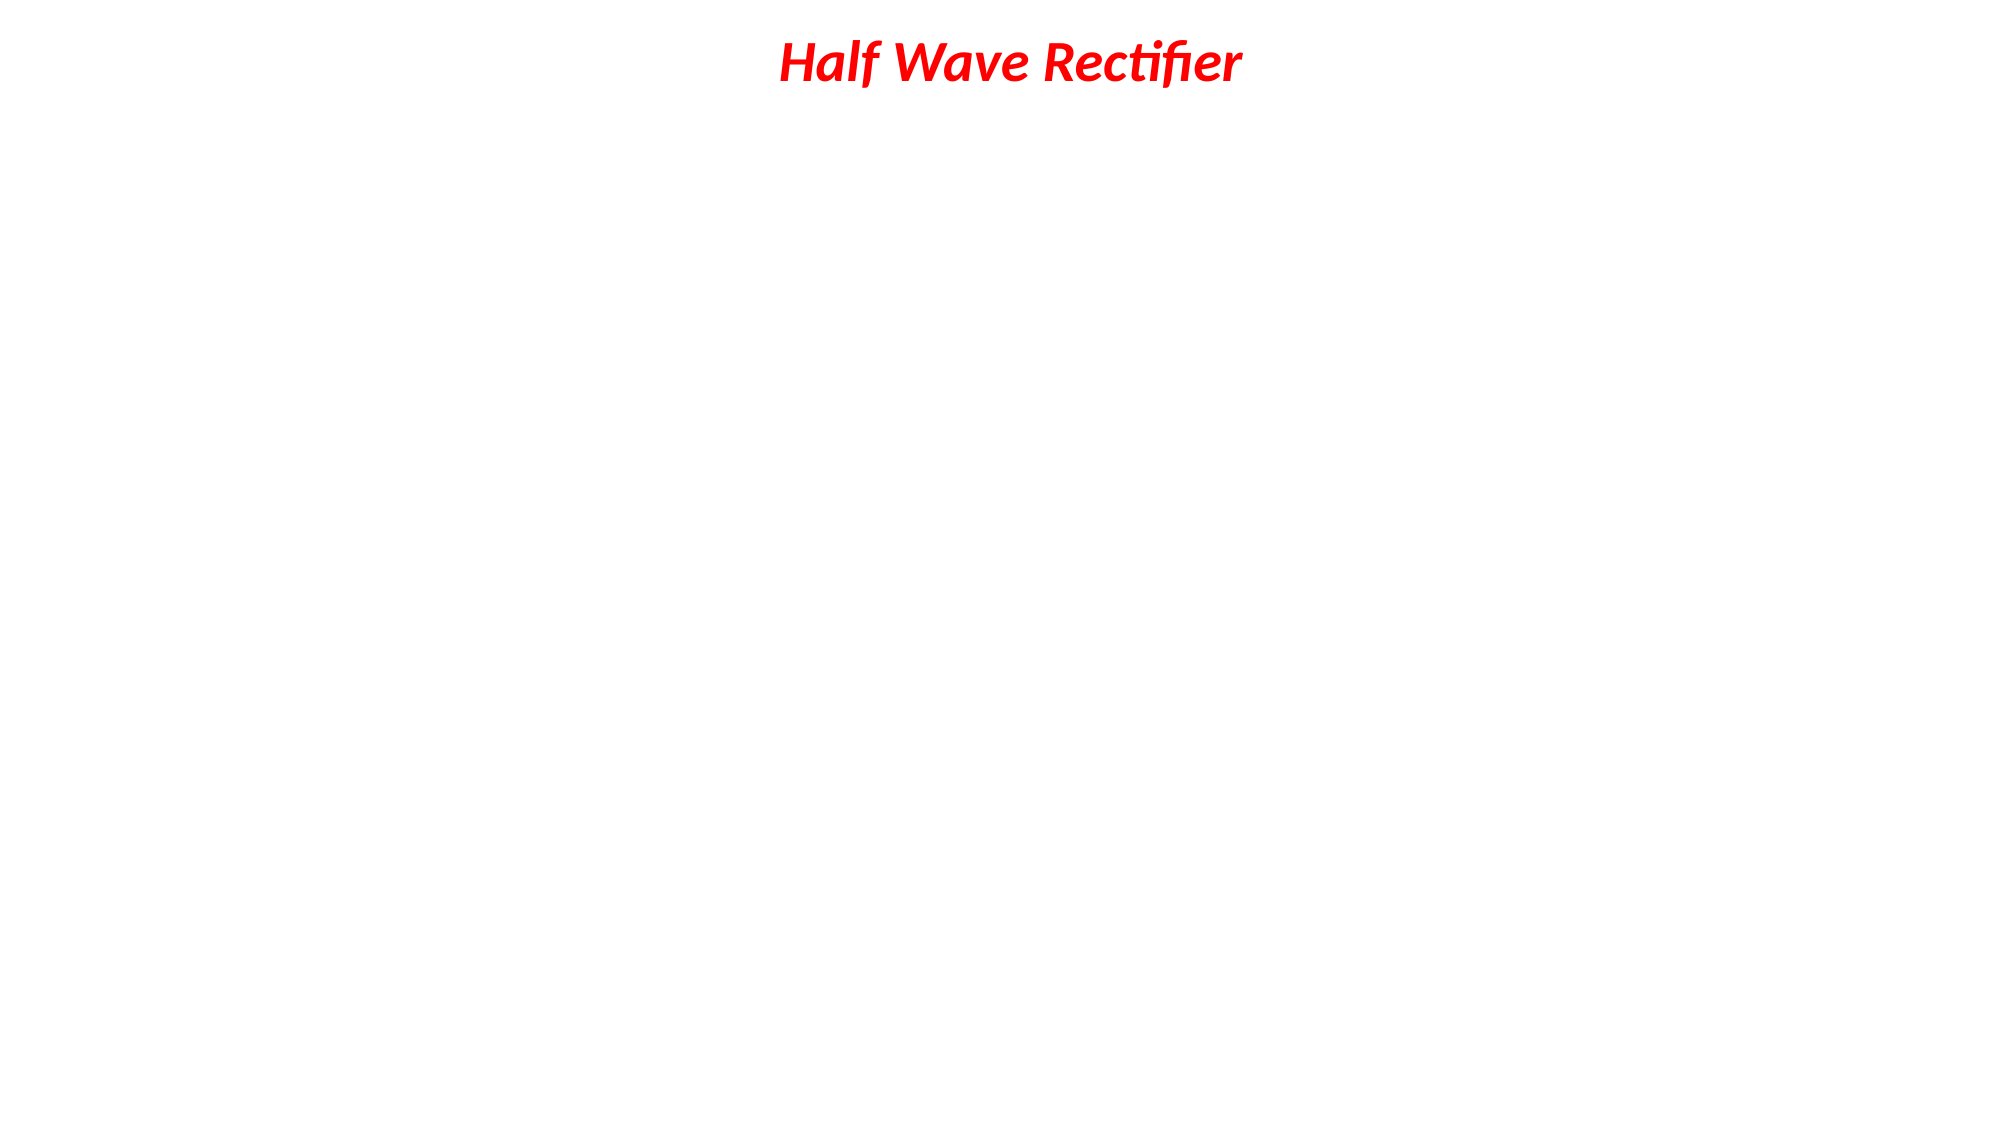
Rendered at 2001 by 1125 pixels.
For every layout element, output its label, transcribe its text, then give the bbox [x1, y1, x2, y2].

text_box Half Wave Rectifier [532, 15, 1489, 101]
